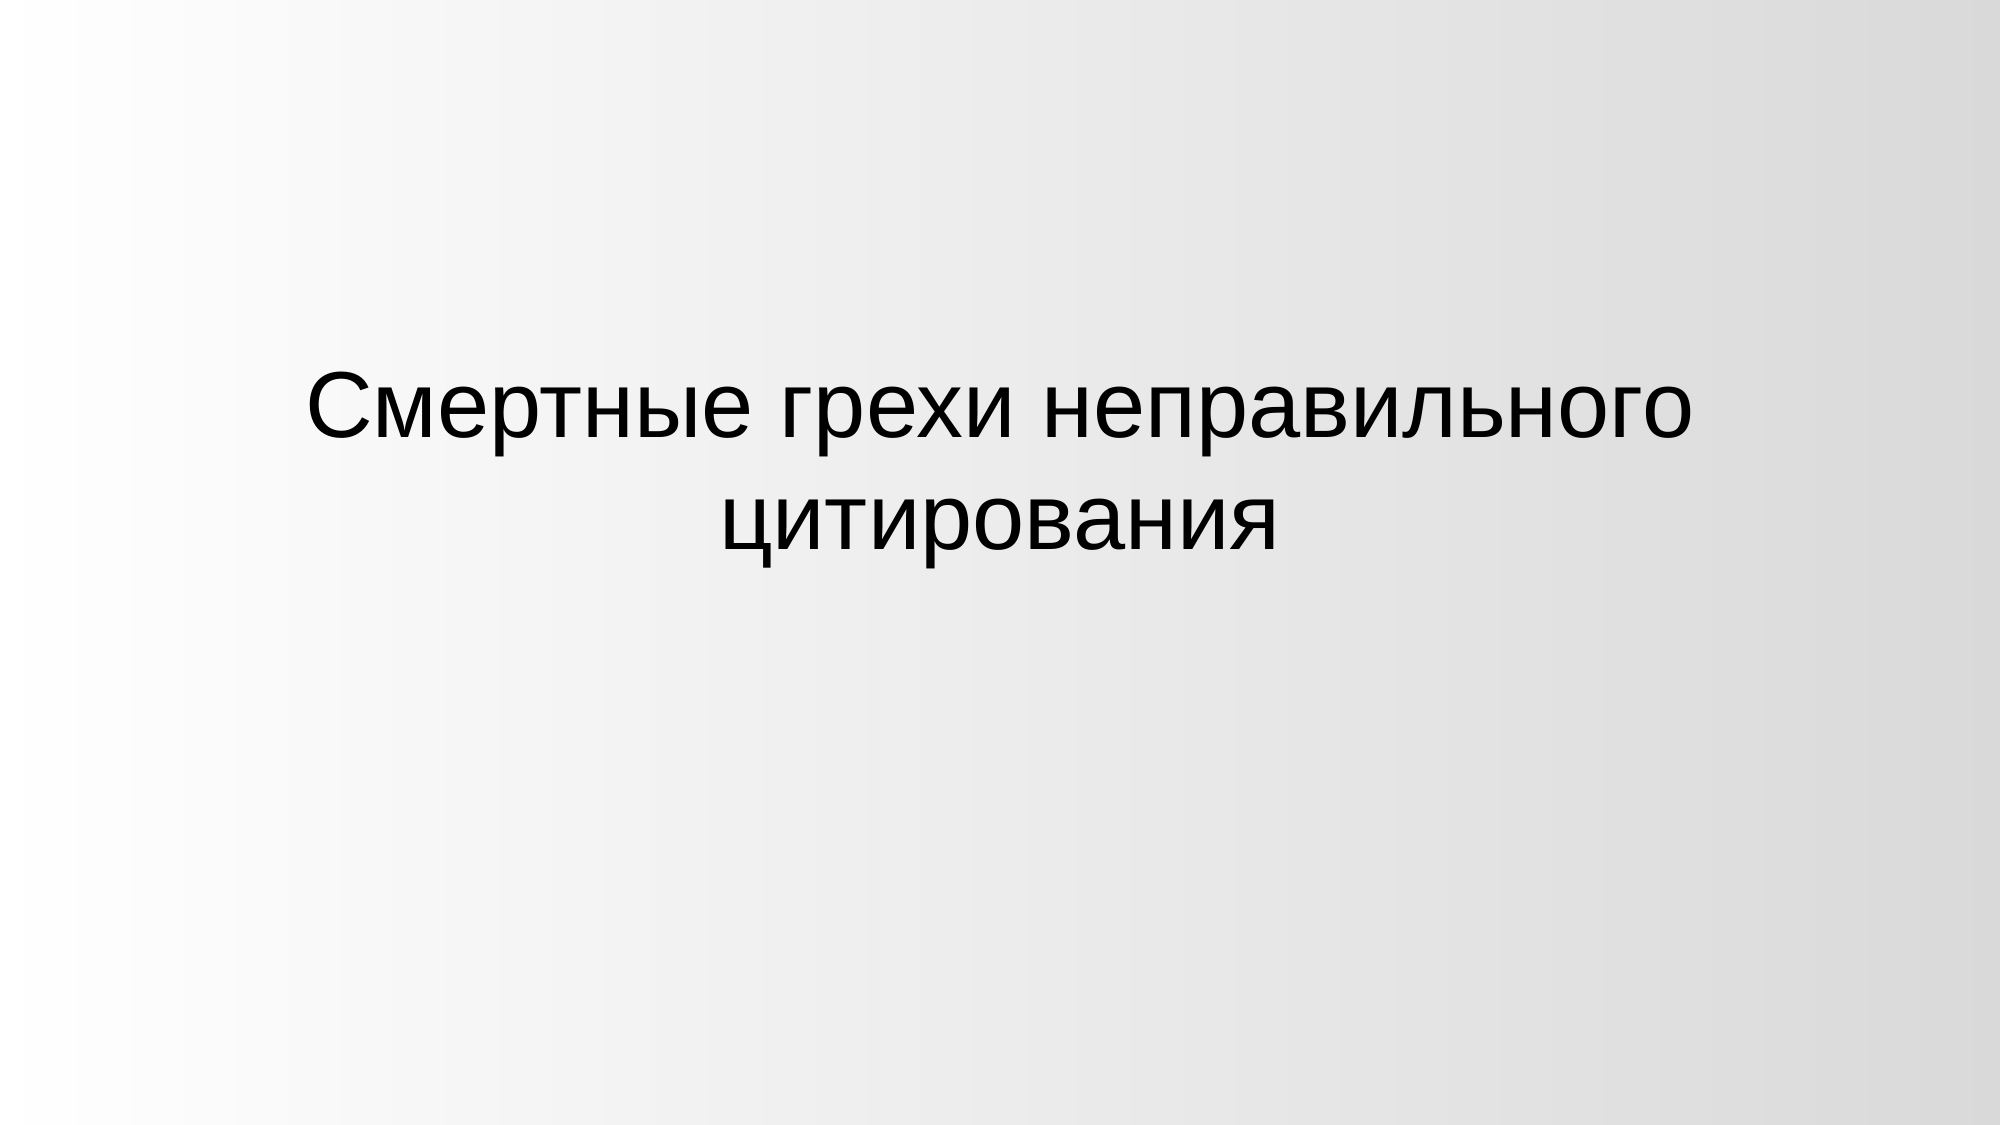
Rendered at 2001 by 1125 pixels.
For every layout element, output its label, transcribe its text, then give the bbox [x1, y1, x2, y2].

title Смертные грехи неправильного цитирования [249, 183, 1751, 576]
